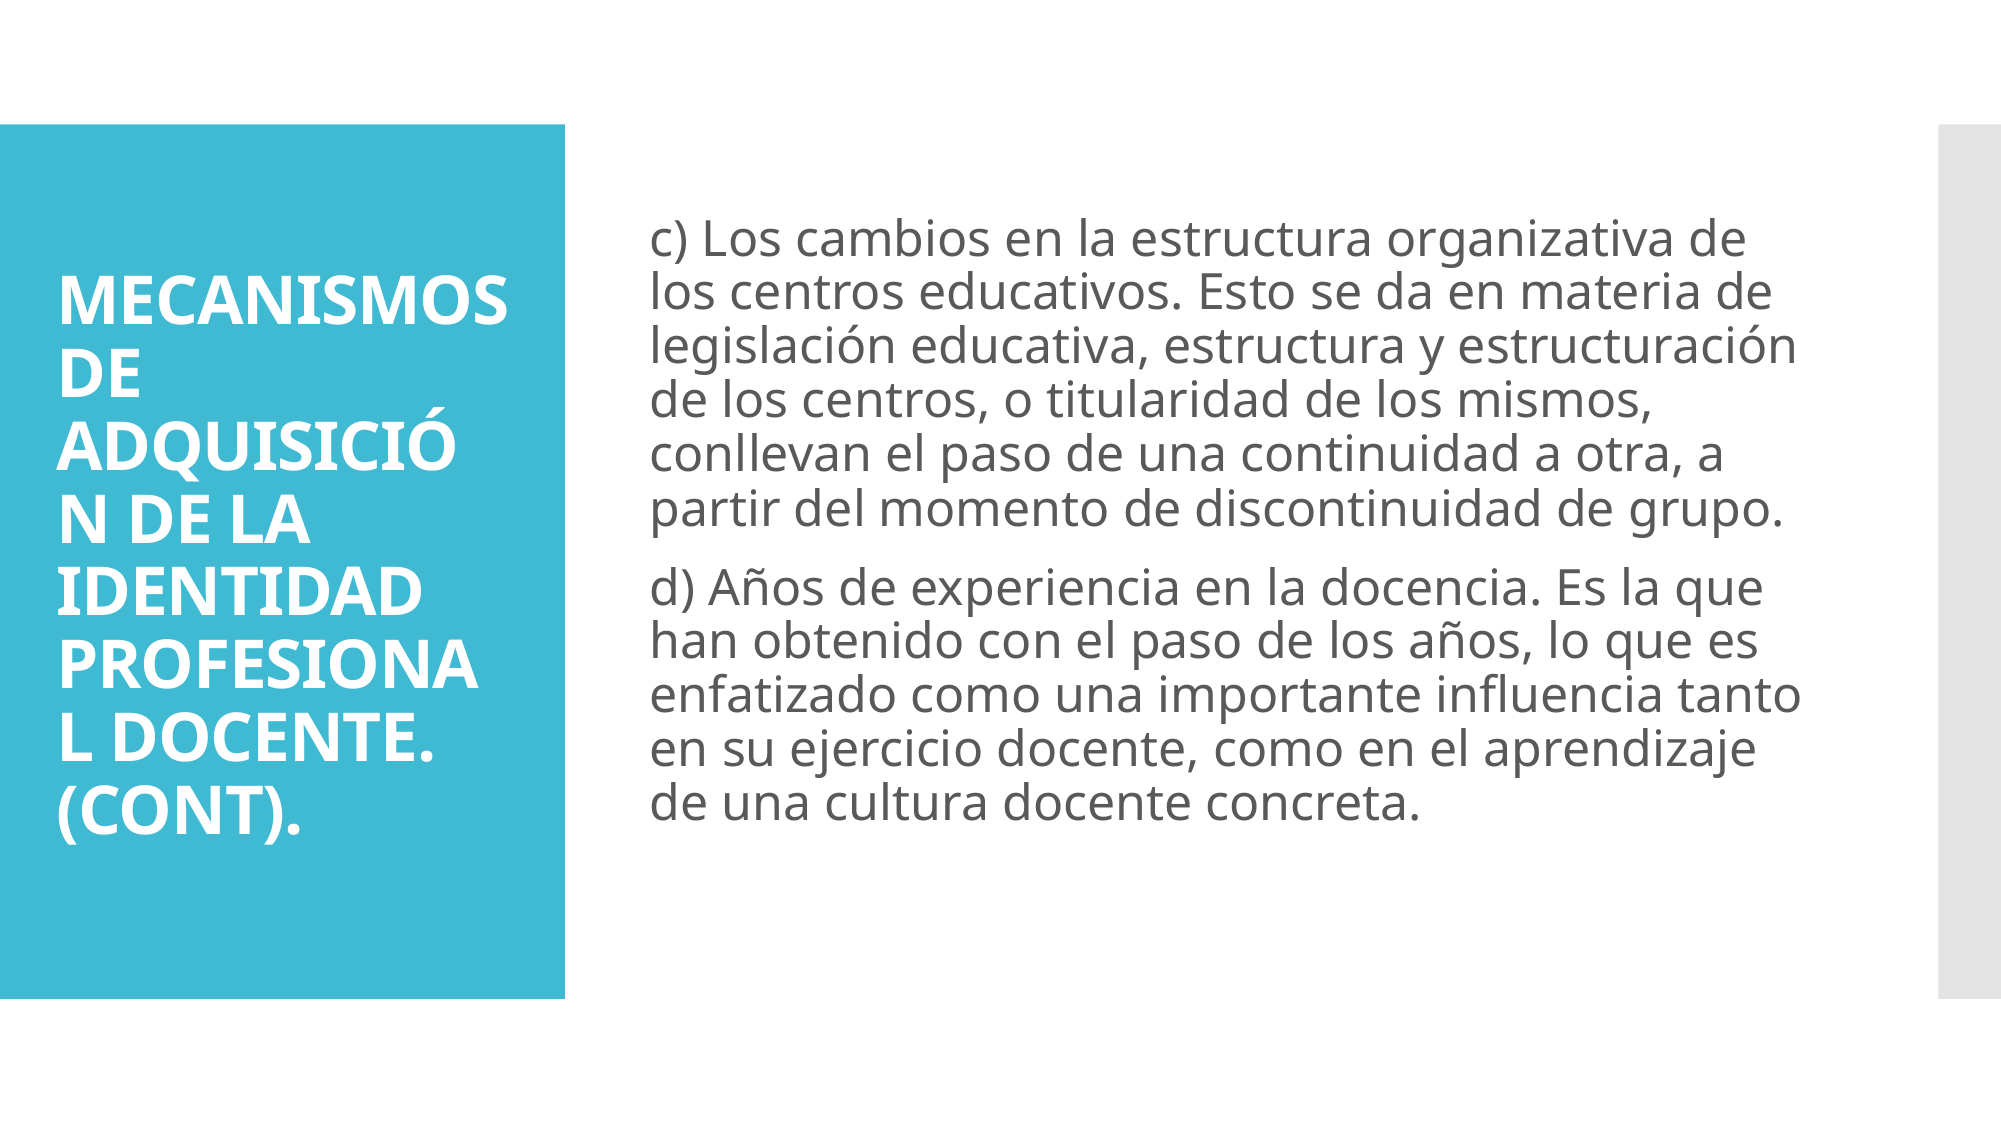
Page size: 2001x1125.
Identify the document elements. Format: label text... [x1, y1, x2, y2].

list c) Los cambios en la estructura organizativa de los centros educativos. Esto se da en materia de legislación educativa, estructura y estructuración de los centros, o titularidad de los mismos, conllevan el paso de una continuidad a otra, a partir del momento de discontinuidad de grupo. d) Años de experiencia en la docencia. Es la que han obtenido con el paso de los años, lo que es enfatizado como una importante influencia tanto en su ejercicio docente, como en el aprendizaje de una cultura docente concreta. [634, 141, 1835, 982]
title MECANISMOS DE ADQUISICIÓN DE LA IDENTIDAD PROFESIONAL DOCENTE. (CONT). [41, 184, 525, 940]
